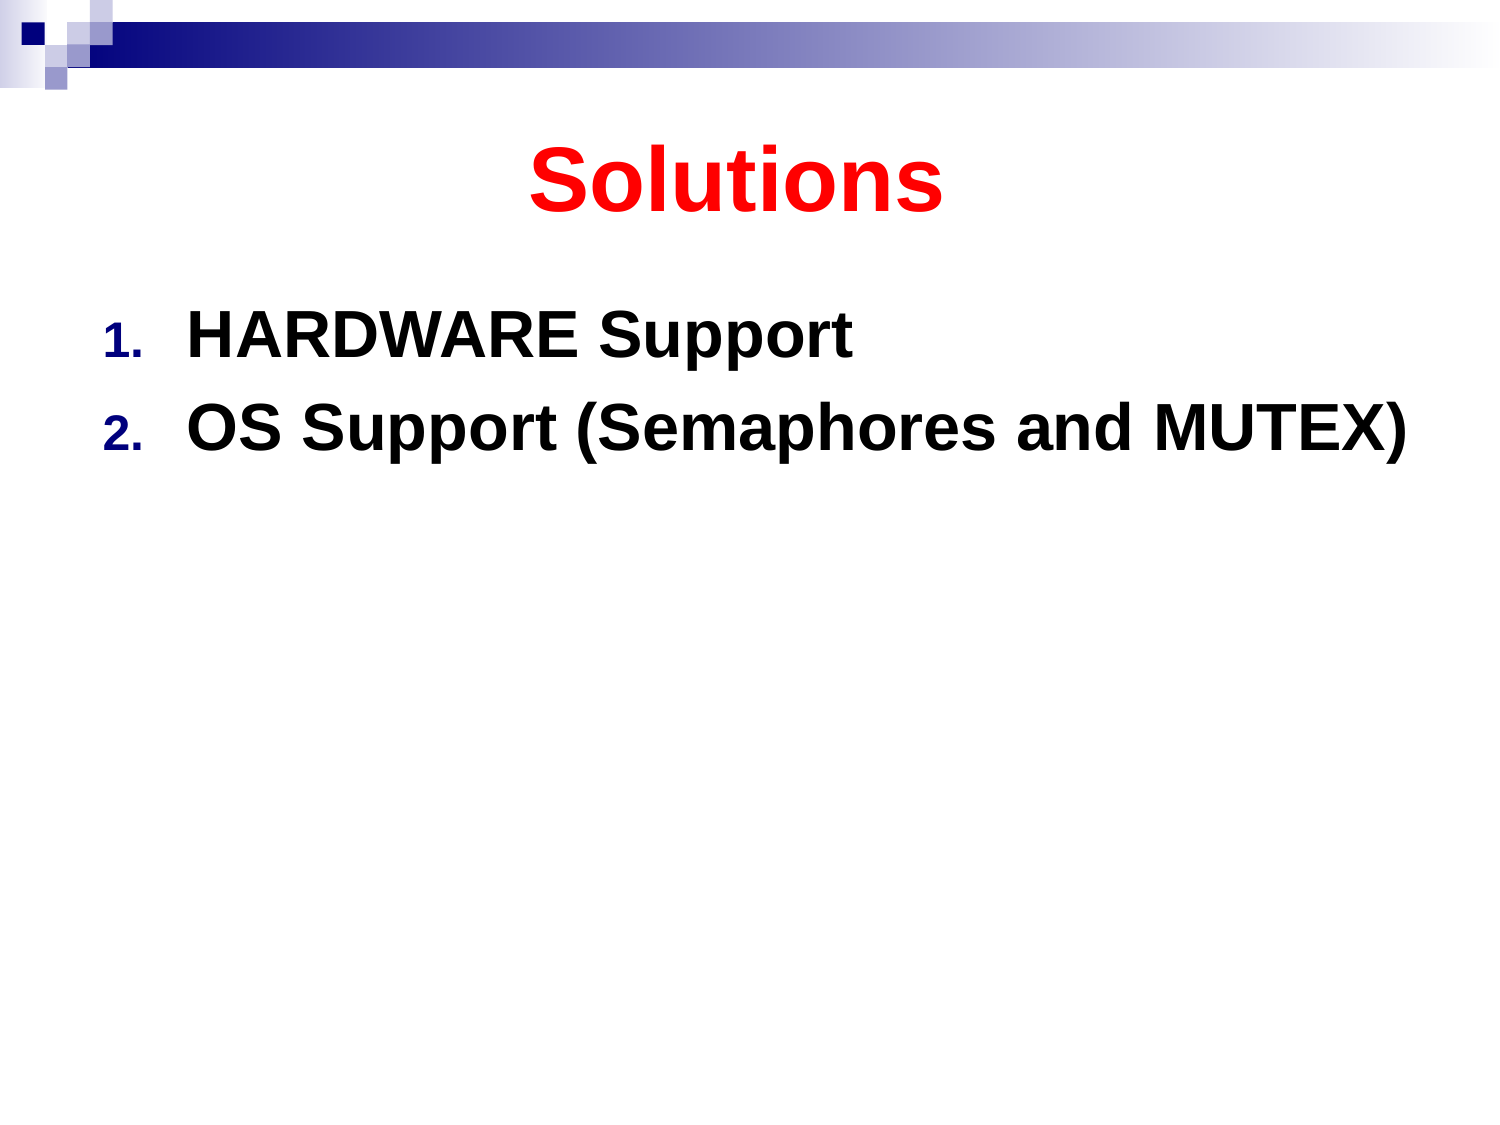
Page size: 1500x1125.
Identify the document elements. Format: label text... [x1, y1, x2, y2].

list HARDWARE Support OS Support (Semaphores and MUTEX) [87, 283, 1434, 1013]
title Solutions [74, 62, 1426, 288]
